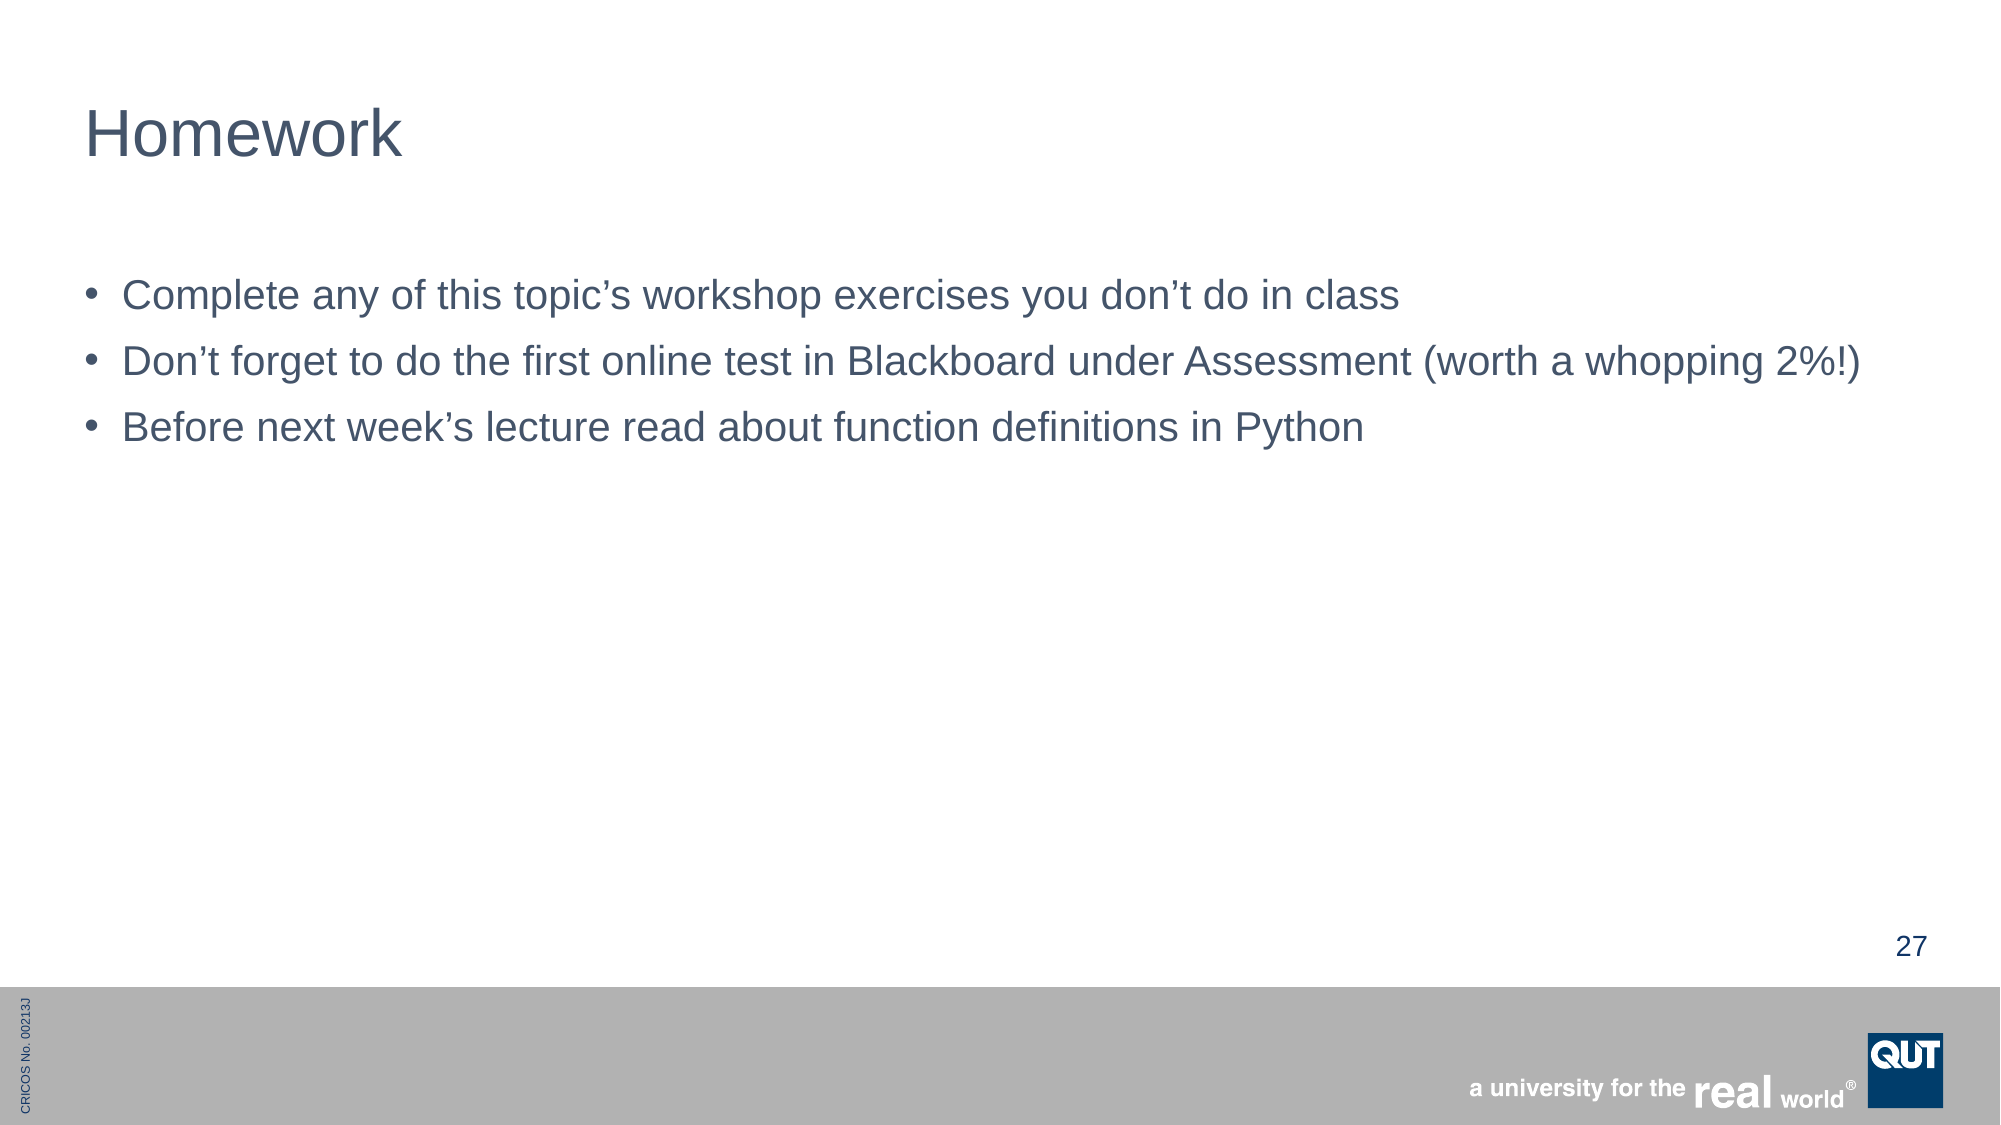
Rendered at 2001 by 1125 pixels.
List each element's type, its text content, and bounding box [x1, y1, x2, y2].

slide_number 27 [1493, 915, 1944, 975]
list Complete any of this topic’s workshop exercises you don’t do in class Don’t forget to do the first online test in Blackboard under Assessment (worth a whopping 2%!) Before next week’s lecture read about function definitions in Python [69, 265, 1944, 884]
title Homework [69, 26, 1944, 244]
